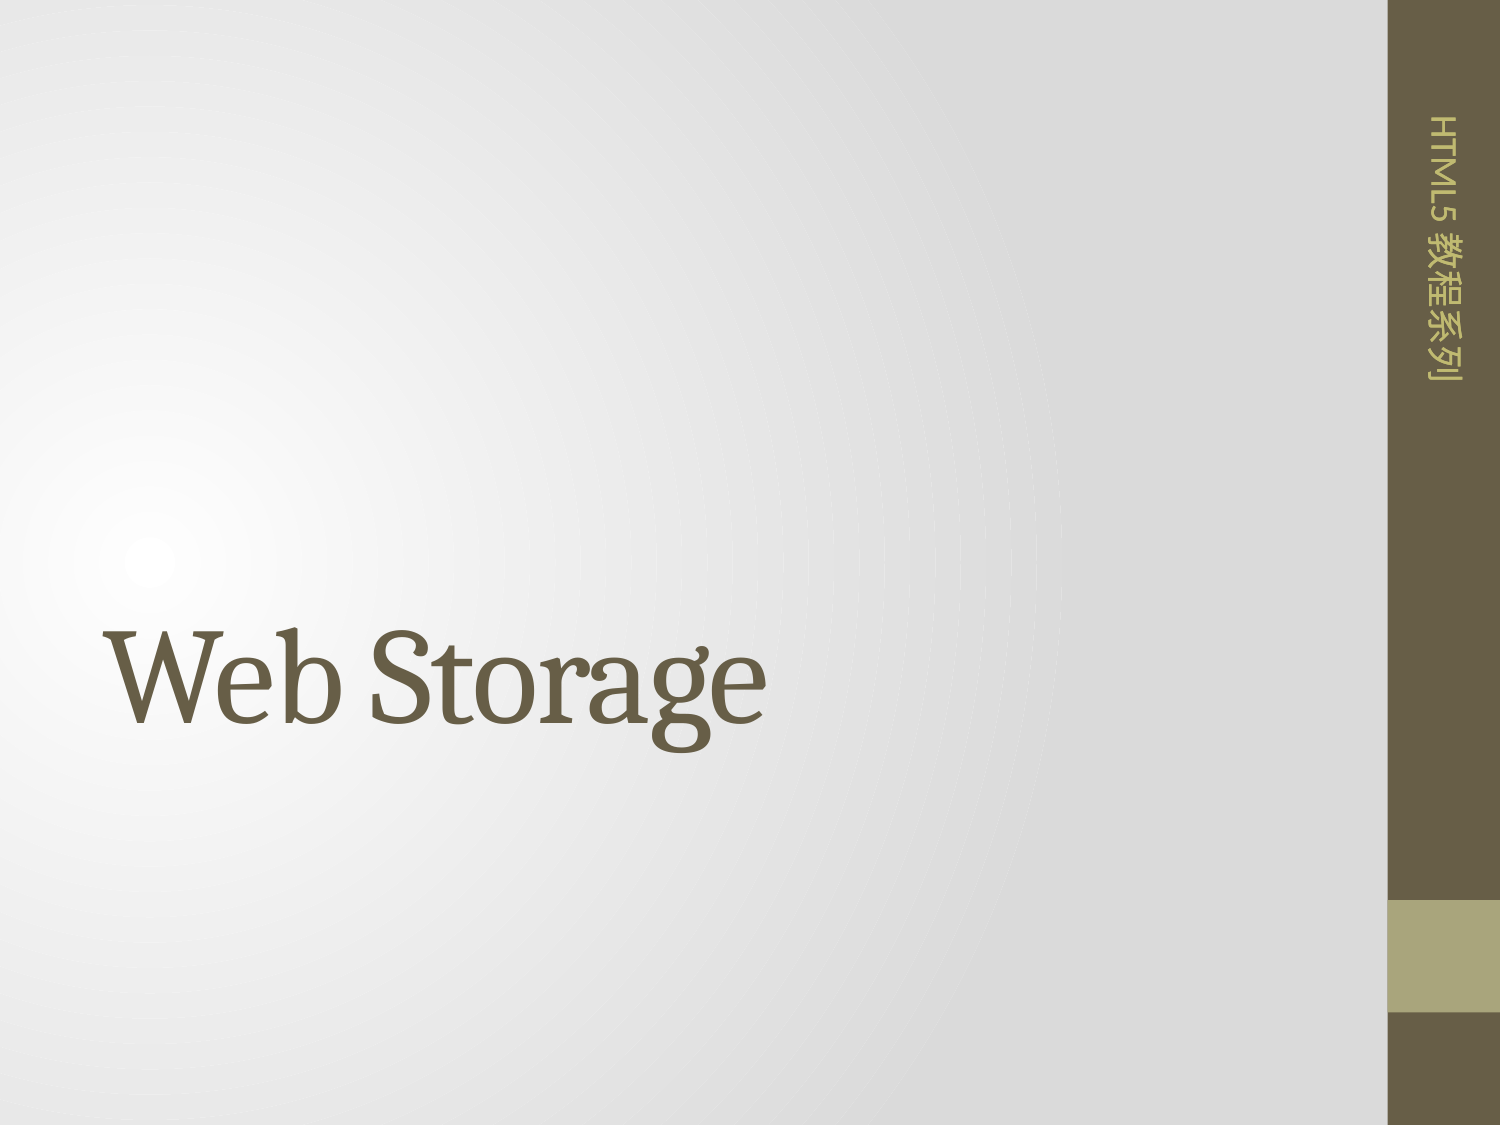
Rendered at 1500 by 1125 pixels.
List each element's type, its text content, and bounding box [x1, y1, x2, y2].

title Web Storage [87, 332, 1325, 759]
